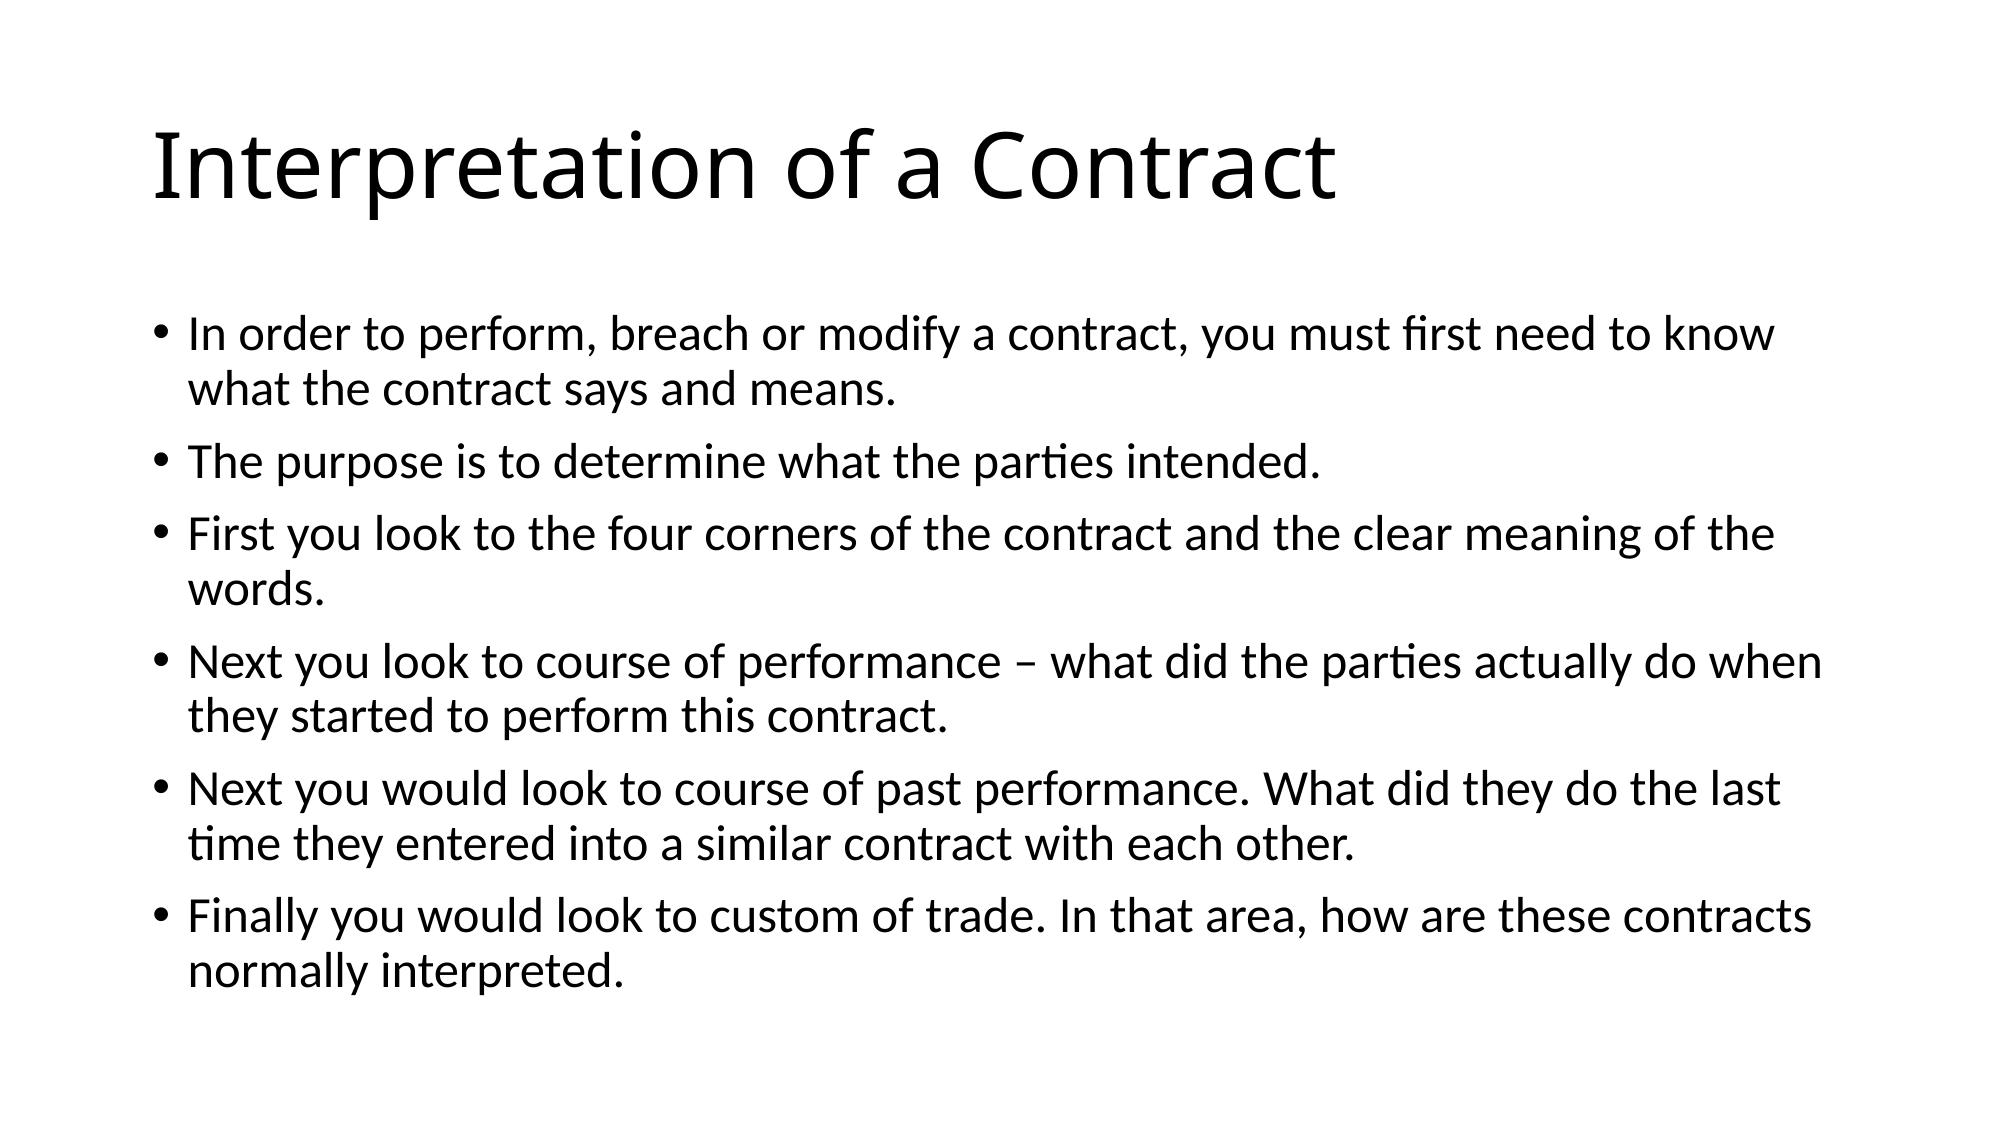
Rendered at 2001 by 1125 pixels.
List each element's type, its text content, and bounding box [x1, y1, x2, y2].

title Interpretation of a Contract [137, 59, 1863, 278]
list In order to perform, breach or modify a contract, you must first need to know what the contract says and means. The purpose is to determine what the parties intended. First you look to the four corners of the contract and the clear meaning of the words. Next you look to course of performance – what did the parties actually do when they started to perform this contract. Next you would look to course of past performance. What did they do the last time they entered into a similar contract with each other. Finally you would look to custom of trade. In that area, how are these contracts normally interpreted. [137, 299, 1863, 1014]
